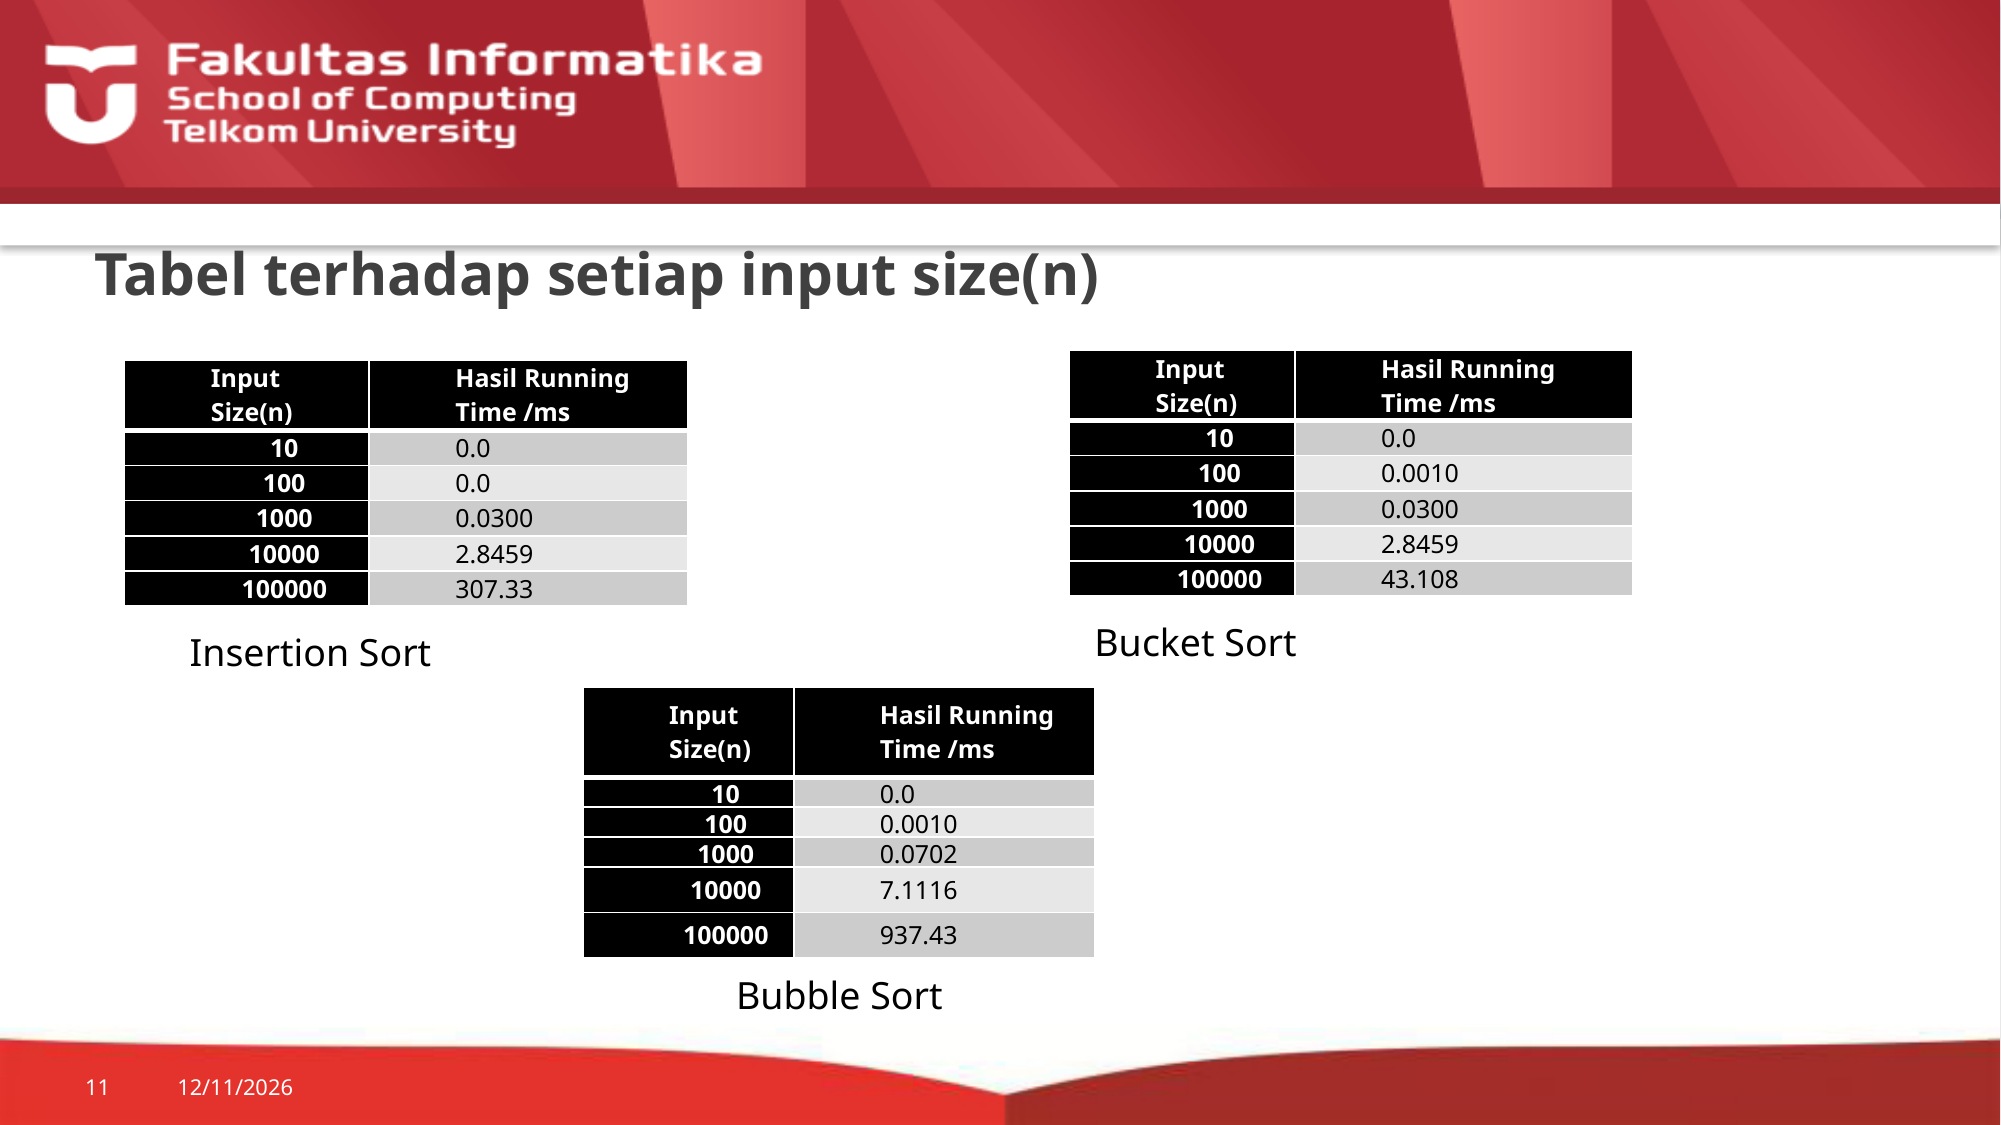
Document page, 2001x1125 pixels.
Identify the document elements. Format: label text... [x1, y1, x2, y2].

text_box Bucket Sort [1079, 611, 1312, 671]
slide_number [177, 1058, 537, 1119]
table_cell 100000 [1070, 562, 1294, 595]
table_cell 0.0300 [370, 501, 687, 535]
table_header Hasil Running Time /ms [795, 688, 1094, 775]
table_cell 43.108 [1296, 562, 1632, 595]
table_cell 10000 [584, 868, 793, 912]
table_cell 10000 [125, 537, 368, 570]
table_cell 0.0300 [1296, 492, 1632, 525]
table_cell 10 [584, 780, 793, 806]
table_cell 0.0010 [1296, 456, 1632, 490]
table_cell 937.43 [795, 913, 1094, 957]
table_header Input Size(n) [1070, 351, 1294, 418]
table_cell 0.0010 [795, 808, 1094, 836]
table_cell 10 [125, 433, 368, 465]
table_cell 0.0 [370, 466, 687, 500]
table_cell 0.0702 [795, 838, 1094, 866]
table_header Input Size(n) [584, 688, 793, 775]
table_cell 100 [1070, 456, 1294, 490]
picture [0, 0, 2001, 1125]
table_cell 100 [584, 808, 793, 836]
table_cell 307.33 [370, 572, 687, 605]
table_cell 0.0 [795, 780, 1094, 806]
title Tabel terhadap setiap input size(n) [79, 219, 1901, 325]
table_cell 2.8459 [1296, 527, 1632, 560]
table_cell 0.0 [370, 433, 687, 465]
table_header Input Size(n) [125, 361, 368, 428]
table_header Hasil Running Time /ms [370, 361, 687, 428]
table_cell 1000 [1070, 492, 1294, 525]
table_cell 2.8459 [370, 537, 687, 570]
table_cell 0.0 [1296, 423, 1632, 455]
text_box Bubble Sort [721, 964, 958, 1025]
slide_number 11 [85, 1058, 164, 1119]
table_header Hasil Running Time /ms [1296, 351, 1632, 418]
table_cell 100000 [125, 572, 368, 605]
table_cell 100000 [584, 913, 793, 957]
table_cell 1000 [125, 501, 368, 535]
table_cell 100 [125, 466, 368, 500]
text_box Insertion Sort [174, 621, 447, 682]
table_cell 1000 [584, 838, 793, 866]
table_cell 7.1116 [795, 868, 1094, 912]
table_cell 10 [1070, 423, 1294, 455]
table_cell 10000 [1070, 527, 1294, 560]
